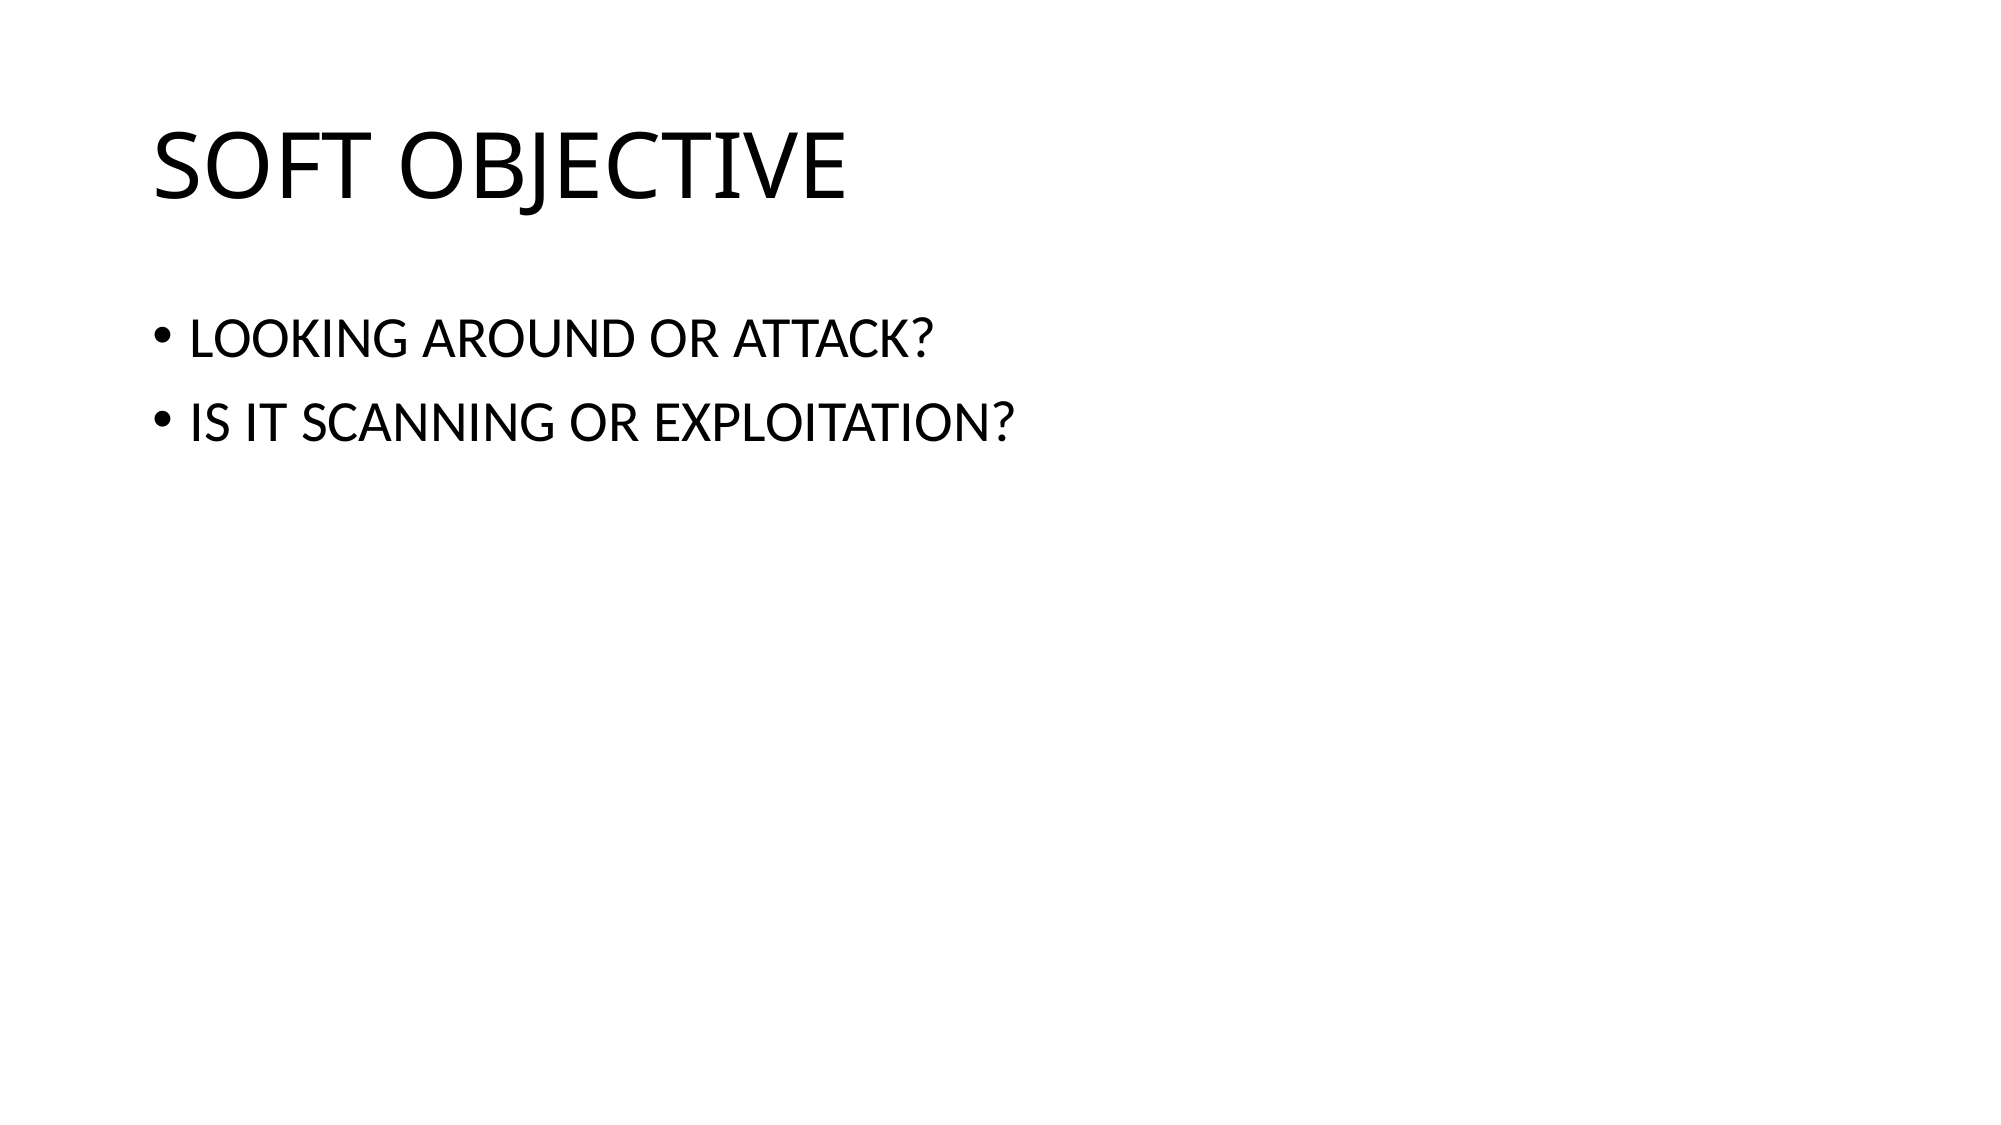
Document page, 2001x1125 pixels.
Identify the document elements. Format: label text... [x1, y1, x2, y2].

title SOFT OBJECTIVE [137, 59, 1863, 278]
list LOOKING AROUND OR ATTACK? IS IT SCANNING OR EXPLOITATION? [137, 299, 1863, 1014]
